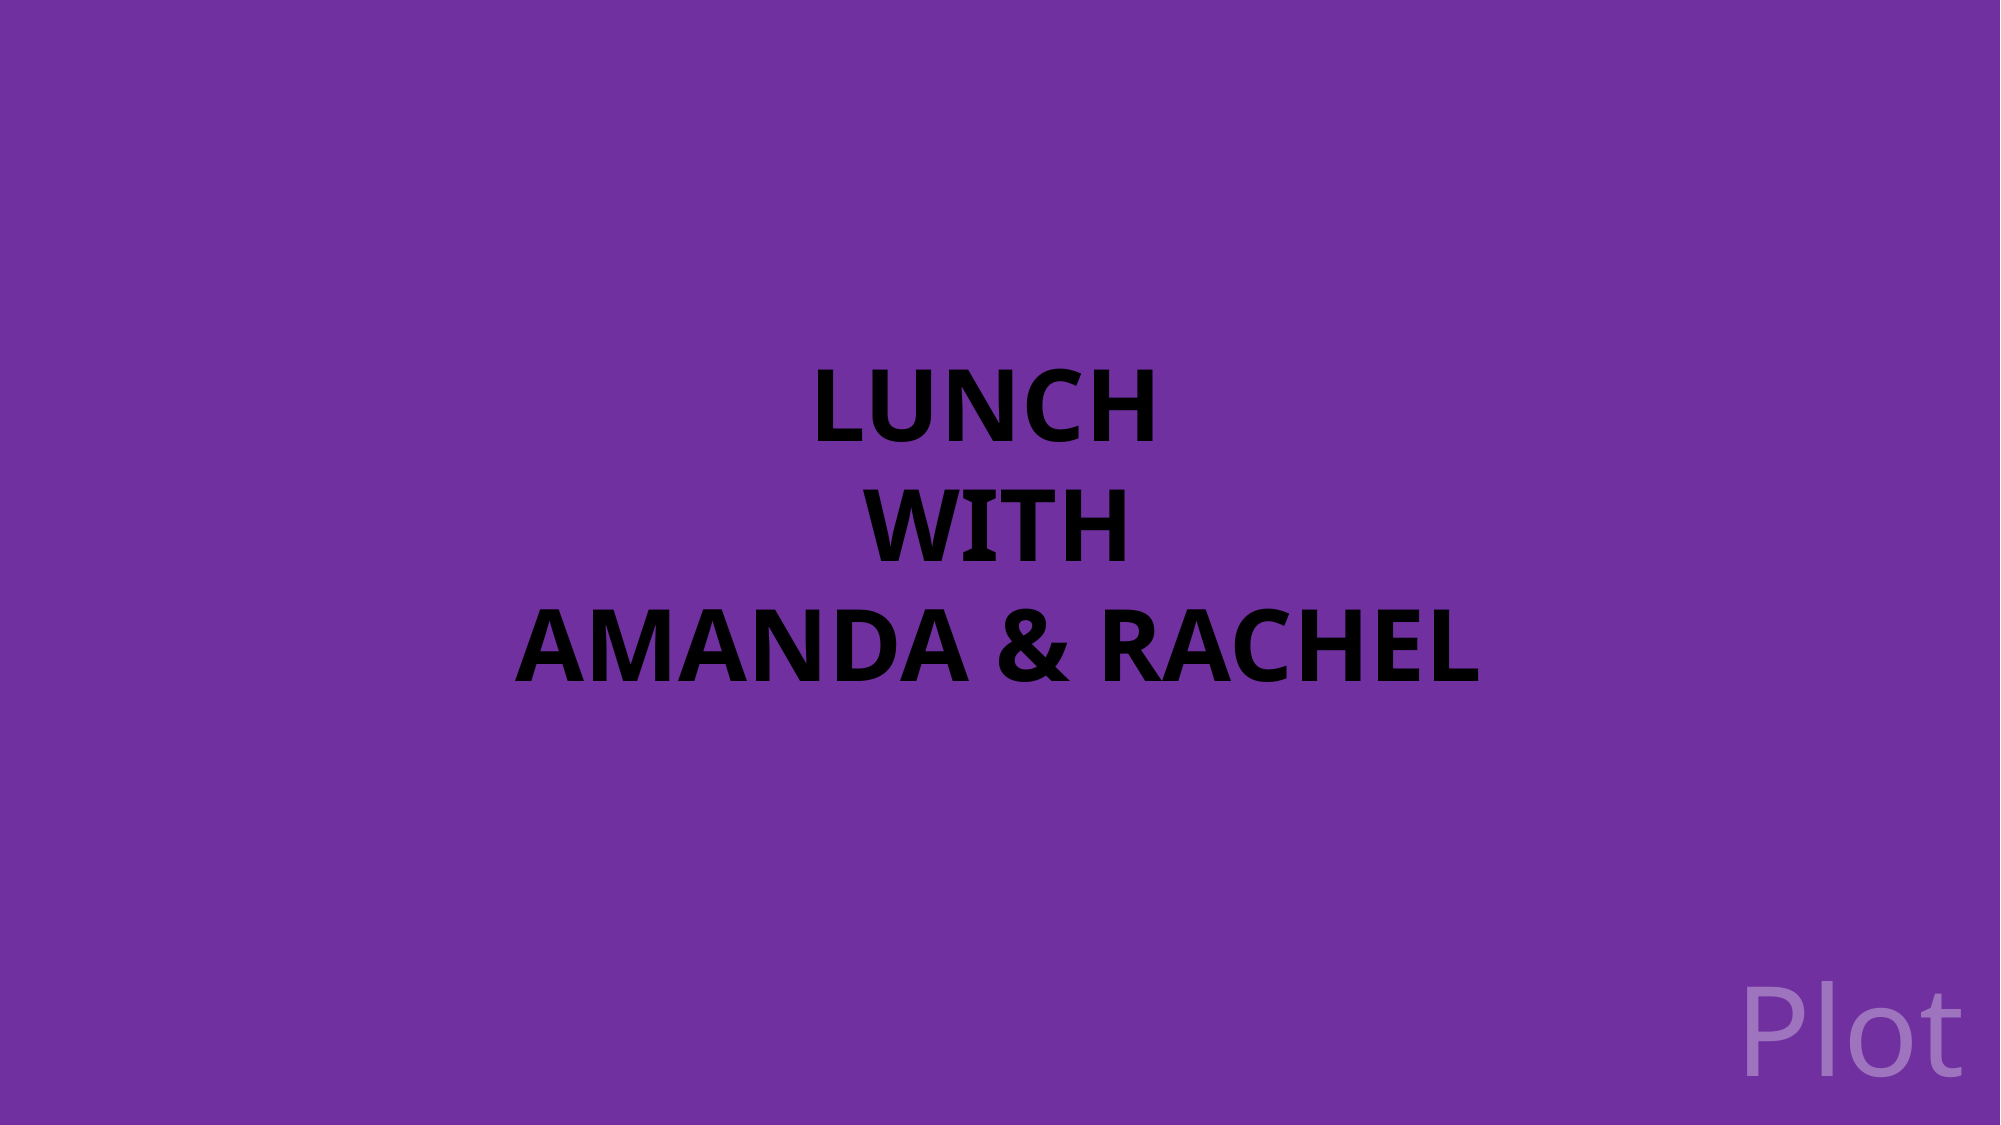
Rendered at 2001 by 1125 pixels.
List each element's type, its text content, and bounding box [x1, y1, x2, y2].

title LUNCH with Amanda & Rachel [287, 99, 1711, 943]
